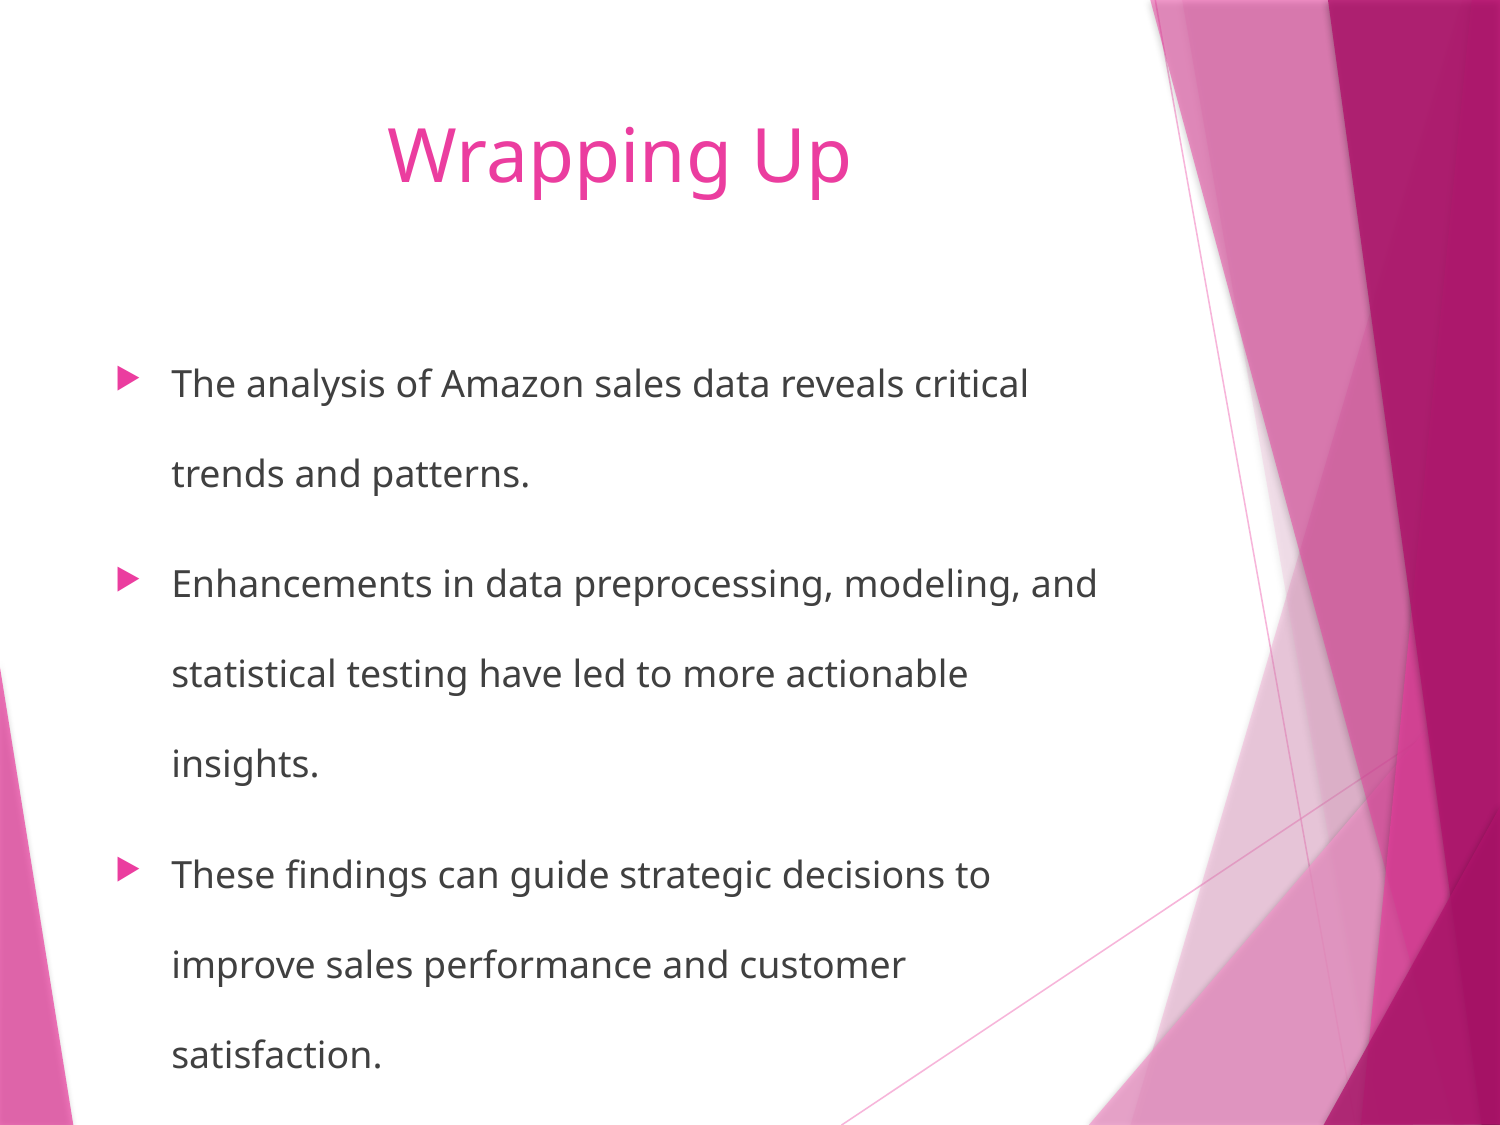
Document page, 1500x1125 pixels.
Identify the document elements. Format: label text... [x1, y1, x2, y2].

title Wrapping Up [99, 99, 1142, 255]
list The analysis of Amazon sales data reveals critical trends and patterns. Enhancements in data preprocessing, modeling, and statistical testing have led to more actionable insights. These findings can guide strategic decisions to improve sales performance and customer satisfaction. [99, 307, 1142, 992]
